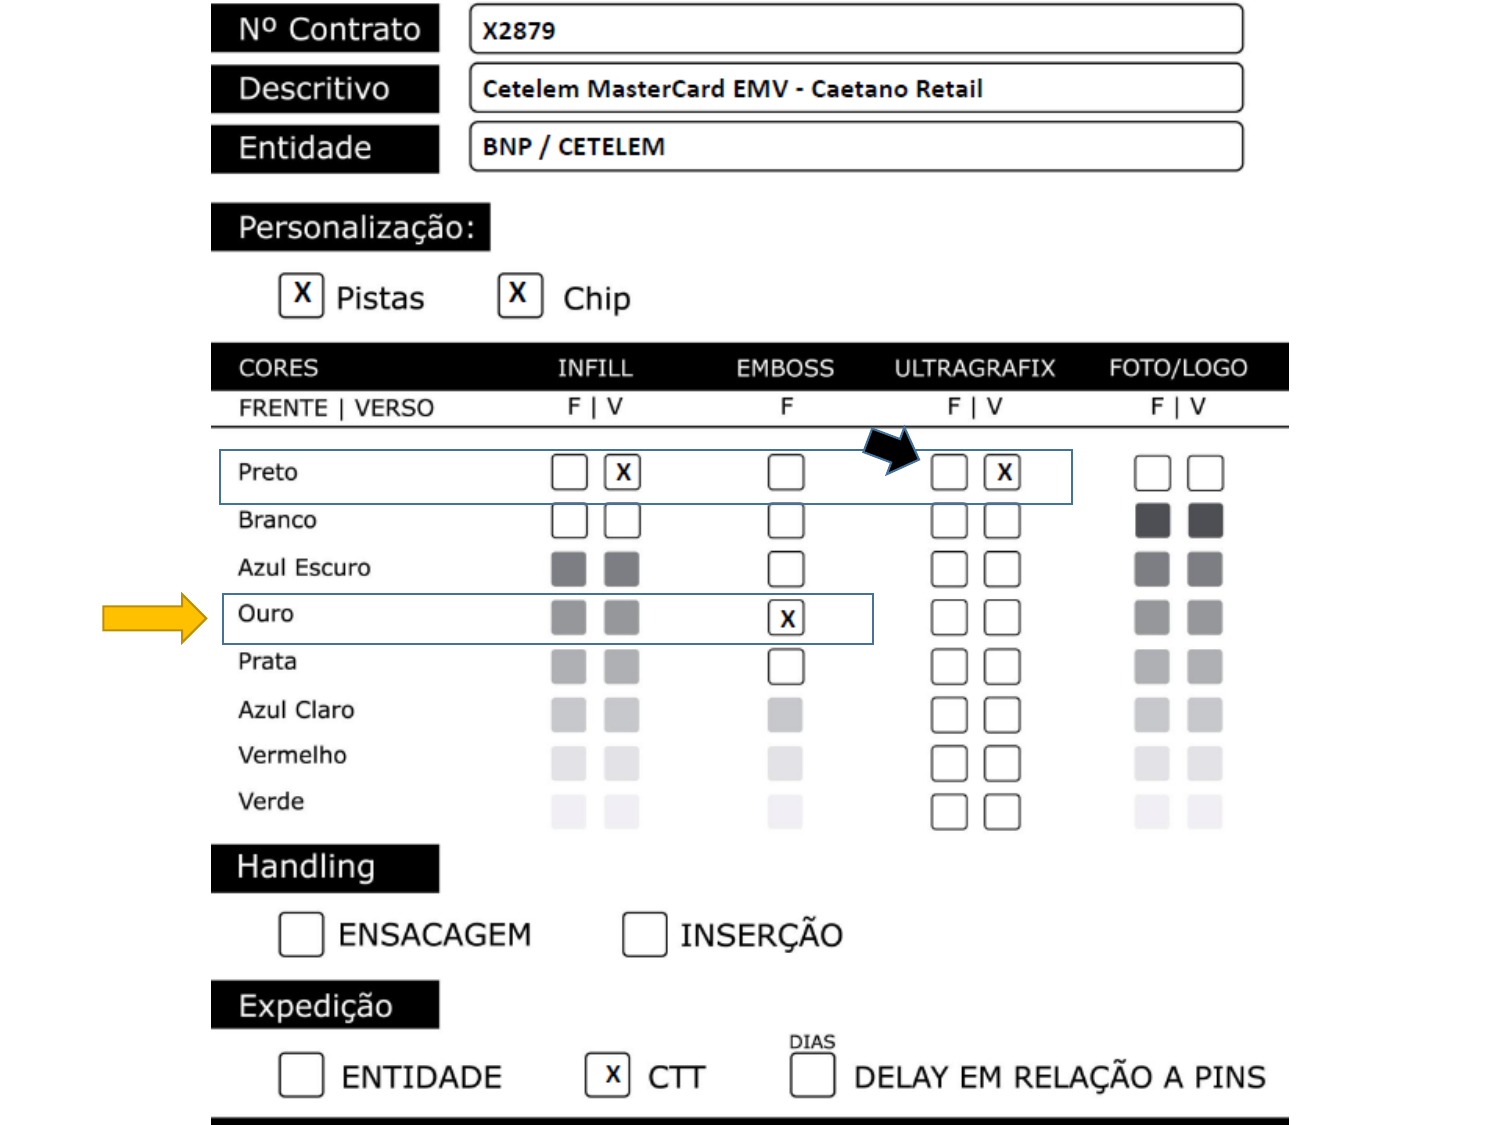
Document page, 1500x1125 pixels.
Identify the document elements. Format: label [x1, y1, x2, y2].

text_box [102, 591, 208, 645]
picture [211, 0, 1289, 1125]
